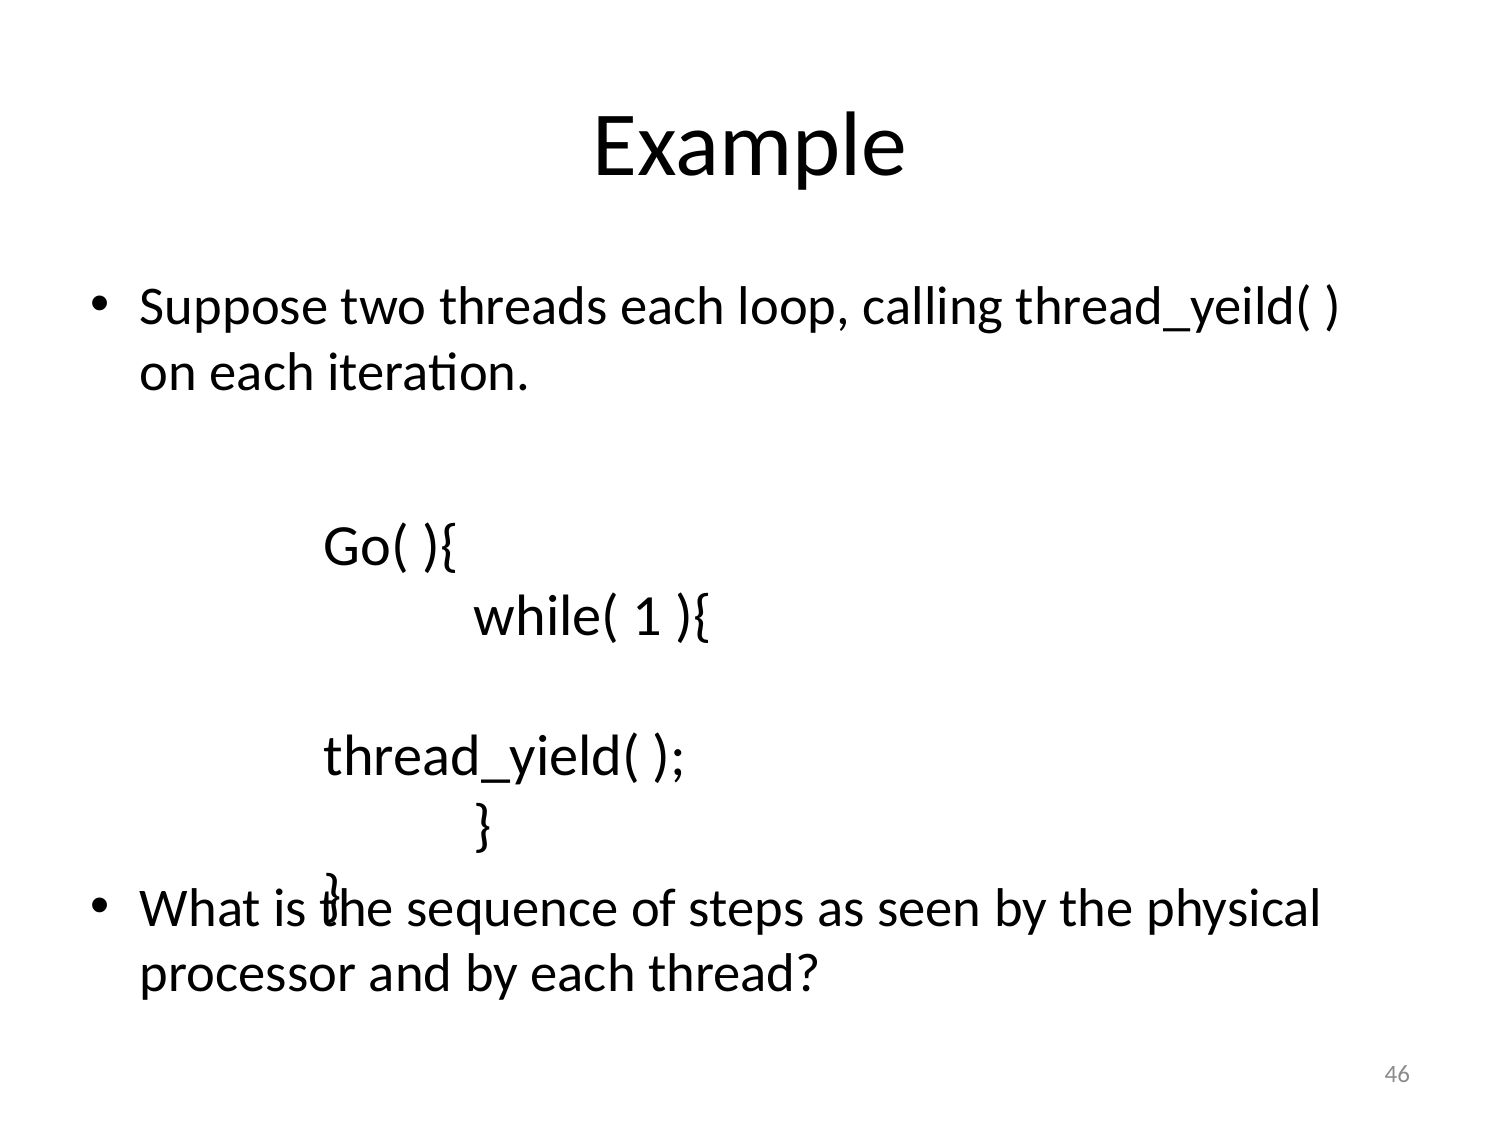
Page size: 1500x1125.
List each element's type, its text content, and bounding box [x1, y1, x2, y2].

title Example [75, 45, 1425, 233]
slide_number 46 [1074, 1042, 1425, 1103]
text_box Go( ){ while( 1 ){ thread_yield( ); } } [234, 499, 985, 935]
list Suppose two threads each loop, calling thread_yeild( ) on each iteration. What is the sequence of steps as seen by the physical processor and by each thread? [75, 262, 1425, 1014]
